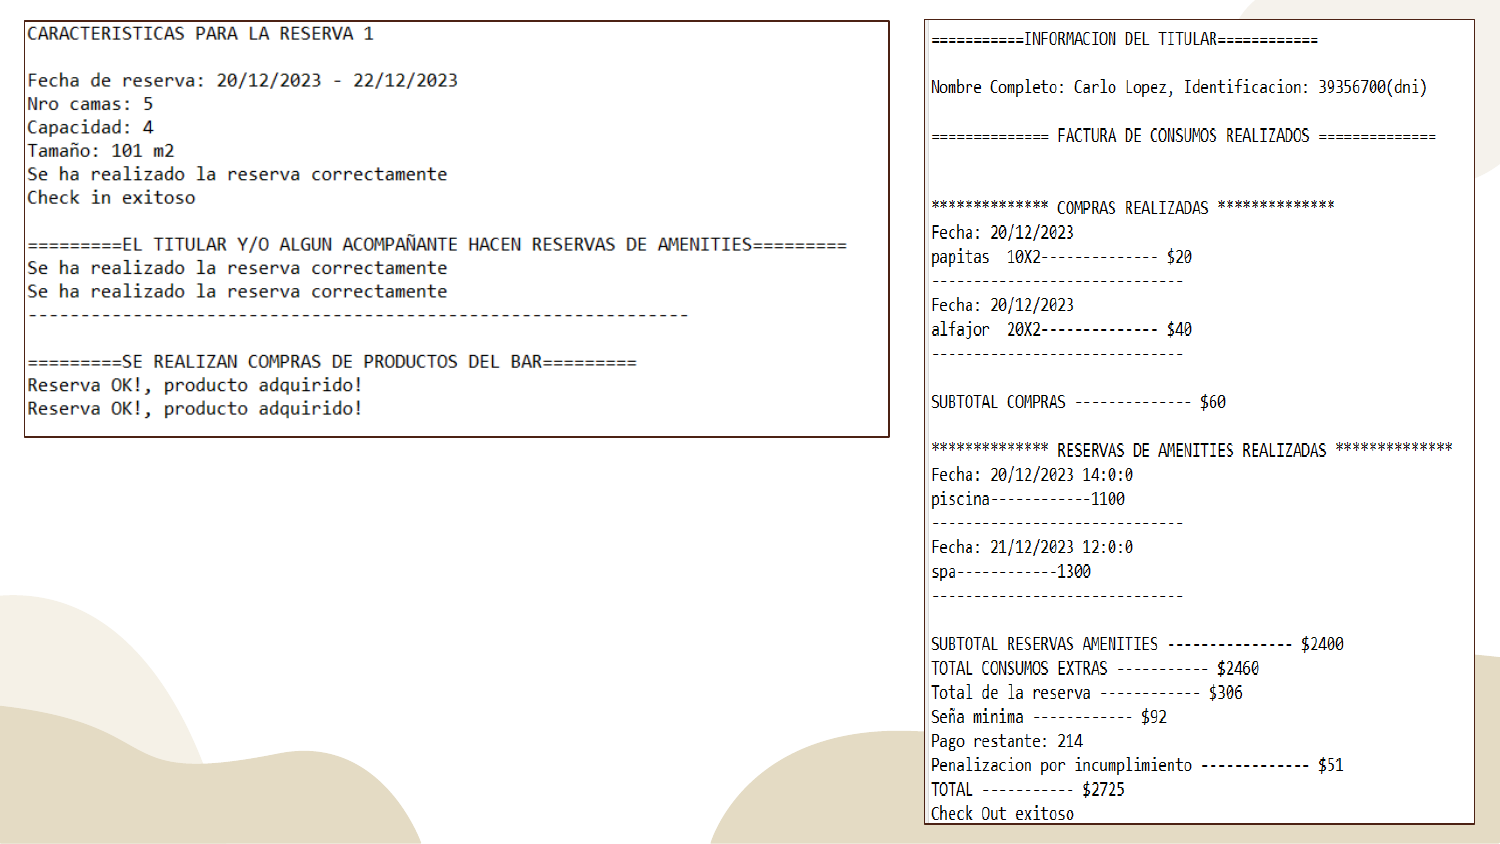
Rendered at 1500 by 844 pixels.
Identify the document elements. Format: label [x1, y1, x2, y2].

picture [24, 21, 889, 437]
picture [924, 20, 1475, 824]
text_box [709, 0, 1500, 844]
